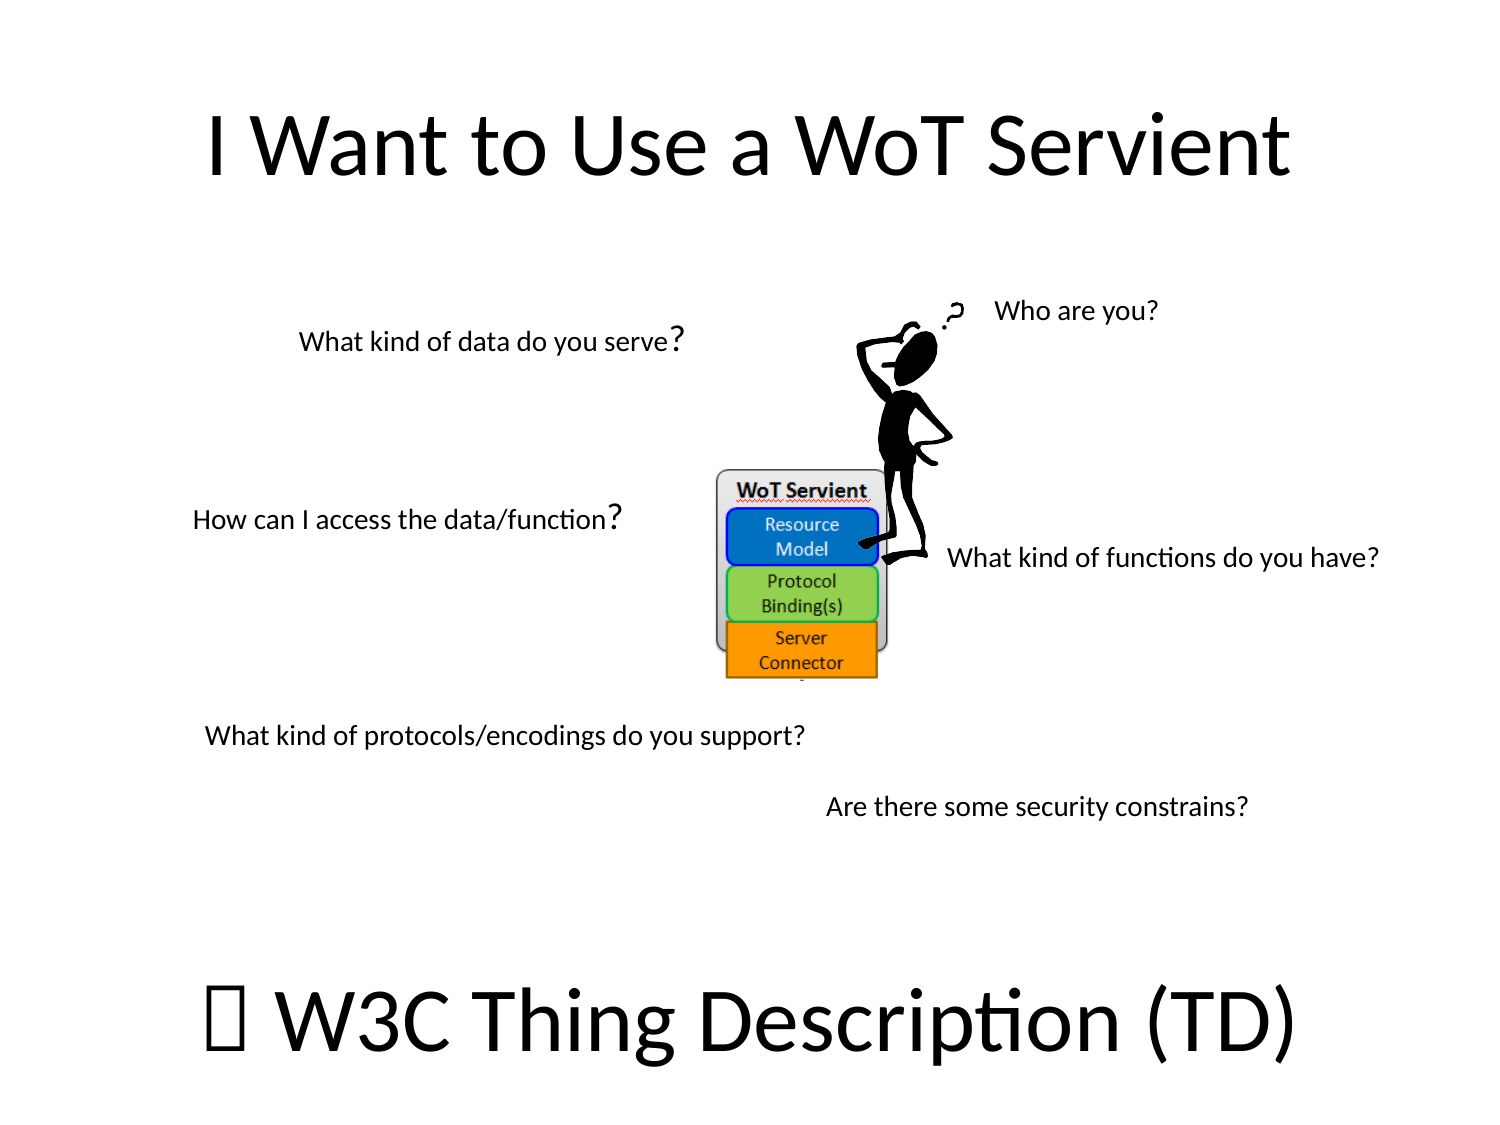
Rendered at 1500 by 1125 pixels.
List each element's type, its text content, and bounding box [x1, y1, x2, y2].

text_box How can I access the data/function? [192, 491, 681, 537]
picture [714, 302, 965, 681]
text_box Who are you? [994, 290, 1216, 326]
text_box Are there some security constrains? [826, 786, 1306, 822]
text_box  W3C Thing Description (TD) [183, 952, 1317, 1077]
text_box What kind of data do you serve? [298, 314, 743, 360]
text_box What kind of functions do you have? [947, 538, 1437, 574]
title I Want to Use a WoT Servient [75, 45, 1425, 233]
text_box What kind of protocols/encodings do you support? [205, 715, 863, 752]
